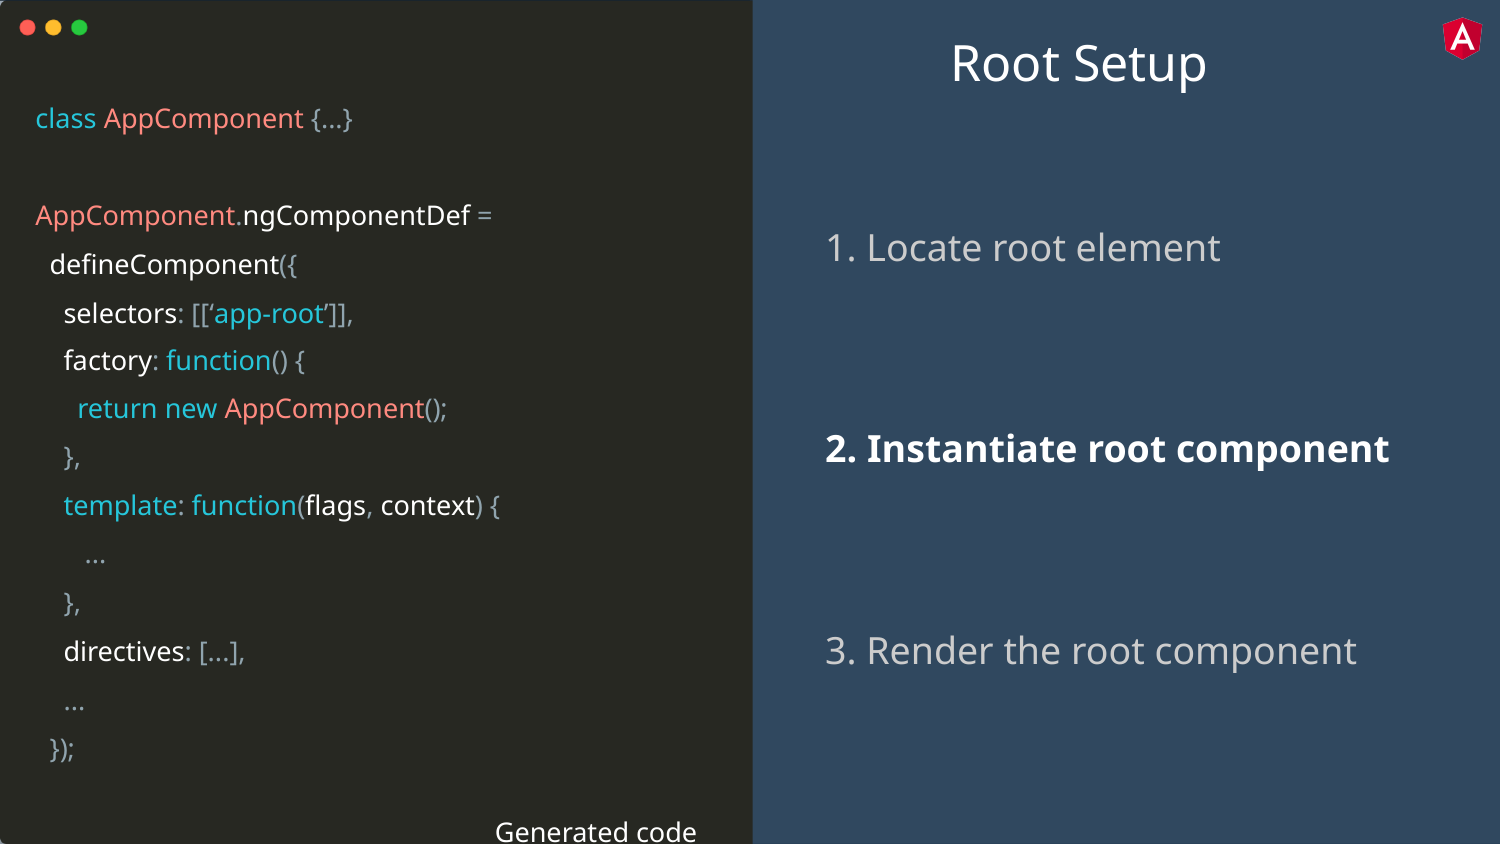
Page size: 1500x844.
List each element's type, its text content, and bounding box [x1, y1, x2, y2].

list 1. Locate root element 2. Instantiate root component 3. Render the root component [810, 118, 1440, 725]
title Root Setup [935, 10, 1327, 107]
picture [1436, 11, 1489, 64]
picture [0, 0, 753, 844]
